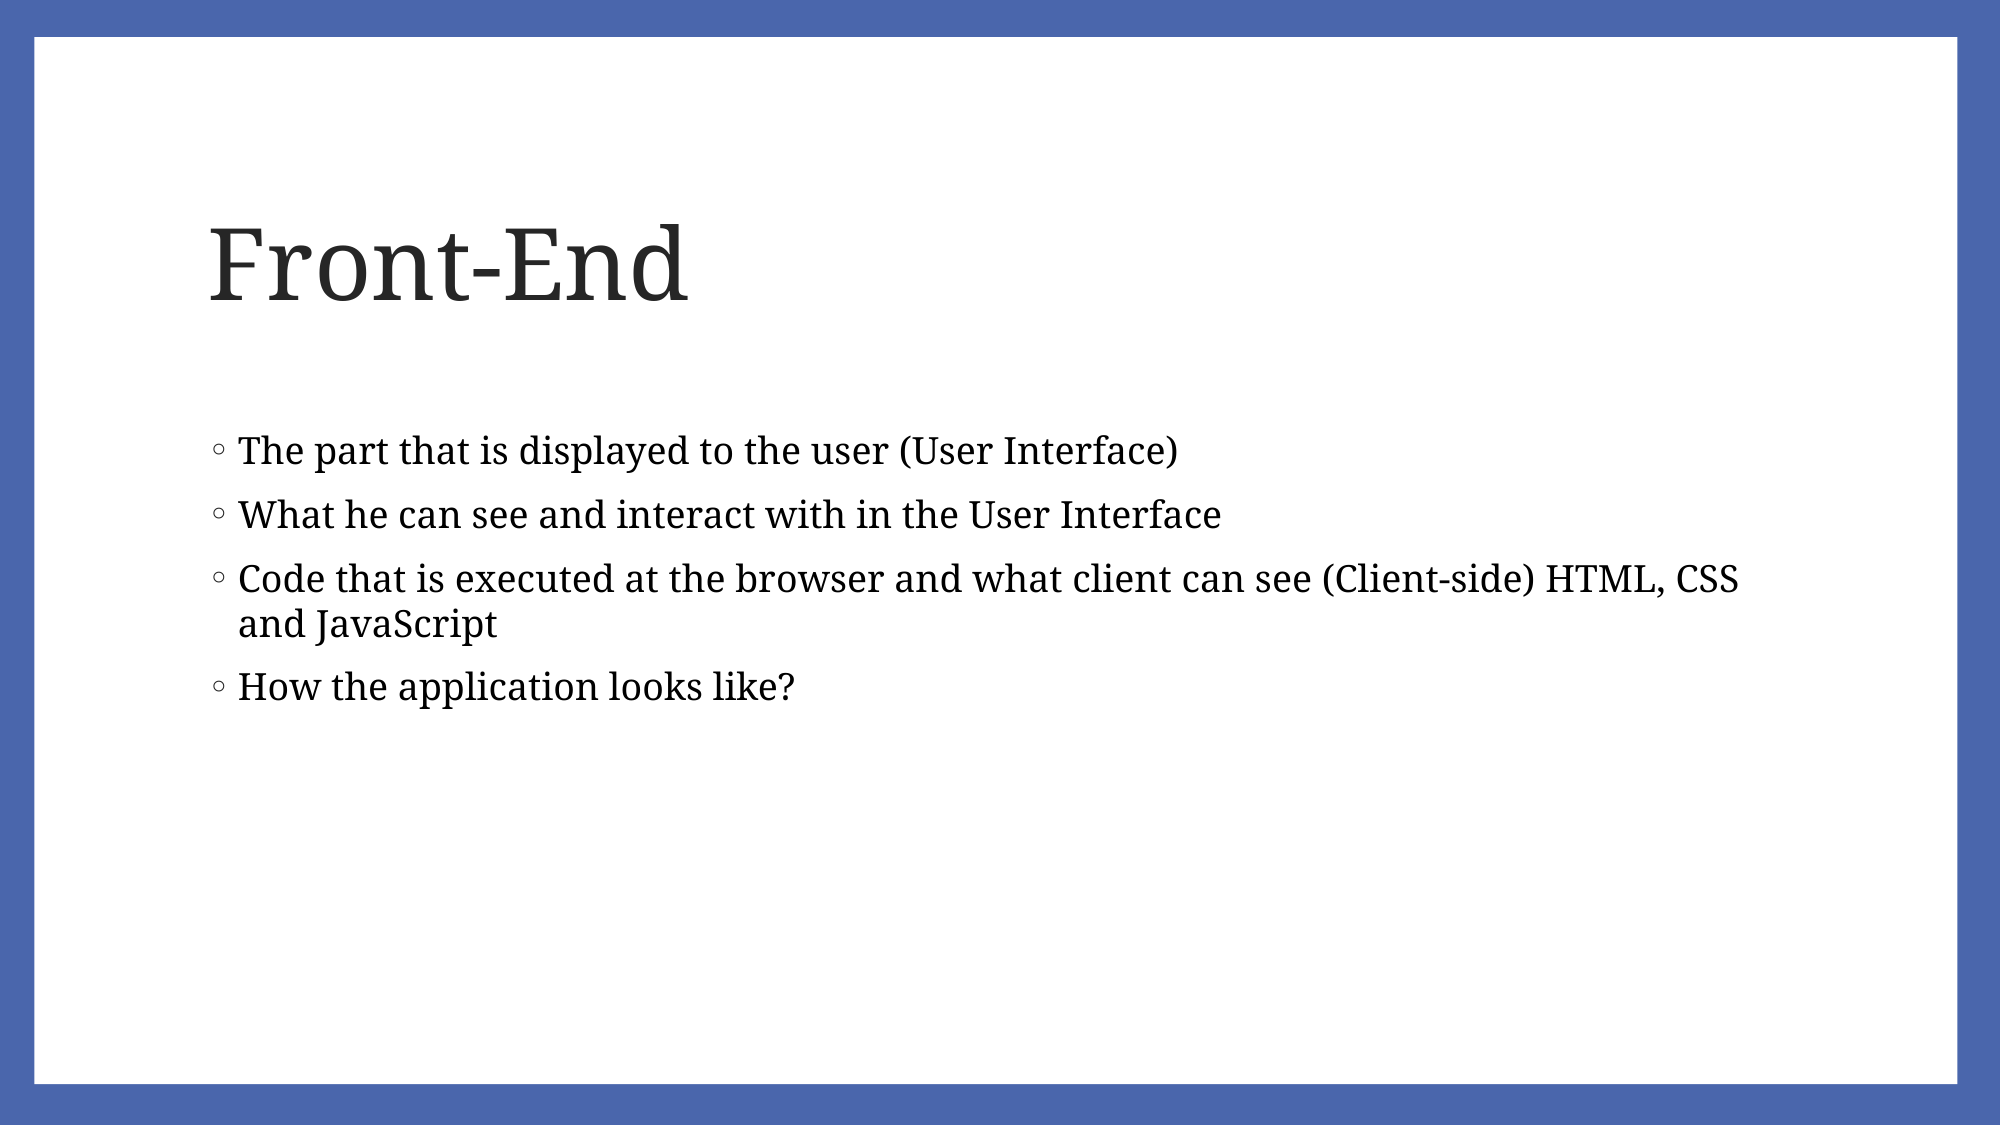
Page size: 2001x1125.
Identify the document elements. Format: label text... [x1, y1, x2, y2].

text_box [34, 37, 1958, 1085]
text_box [0, 0, 2000, 1125]
list The part that is displayed to the user (User Interface) What he can see and interact with in the User Interface Code that is executed at the browser and what client can see (Client-side) HTML, CSS and JavaScript How the application looks like? [192, 419, 1800, 979]
title Front-End [192, 142, 1800, 394]
